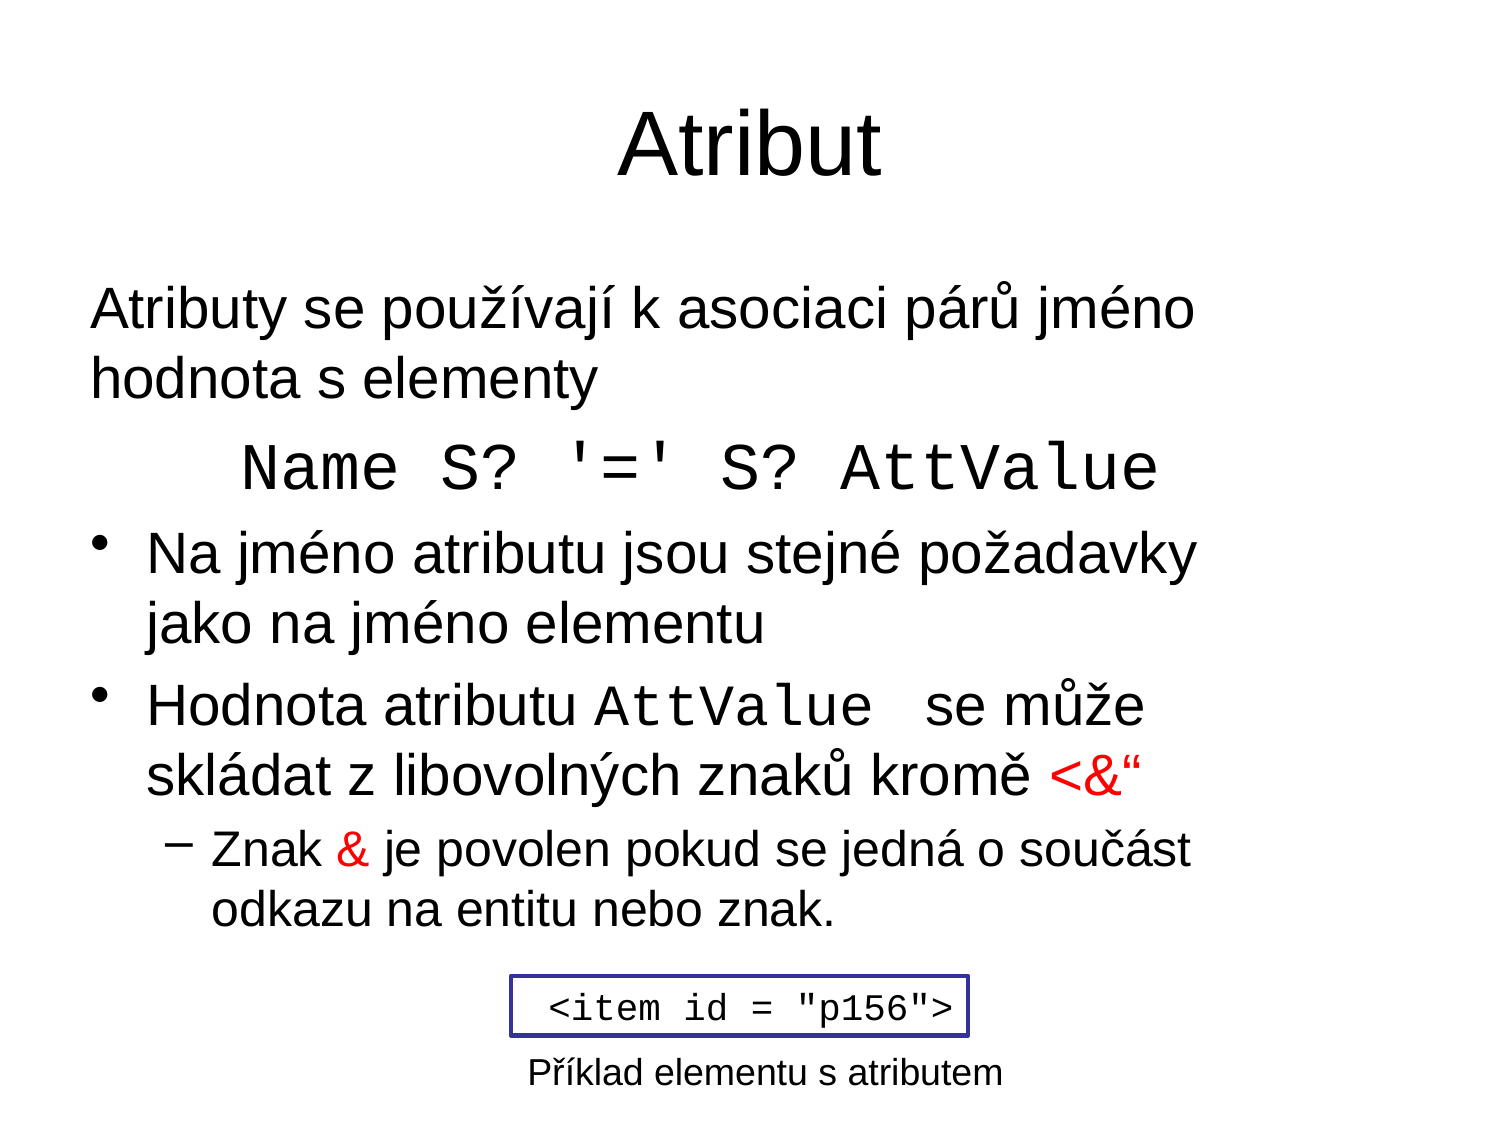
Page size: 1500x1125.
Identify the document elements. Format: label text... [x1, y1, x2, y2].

title Atribut [74, 44, 1426, 233]
list Atributy se používají k asociaci párů jméno hodnota s elementy Name S? '=' S? AttValue Na jméno atributu jsou stejné požadavky jako na jméno elementu Hodnota atributu AttValue se může skládat z libovolných znaků kromě <&“ Znak & je povolen pokud se jedná o součást odkazu na entitu nebo znak. [74, 262, 1282, 1006]
text_box <item id = "p156"> [509, 974, 970, 1038]
text_box Příklad elementu s atributem [512, 1040, 1019, 1101]
